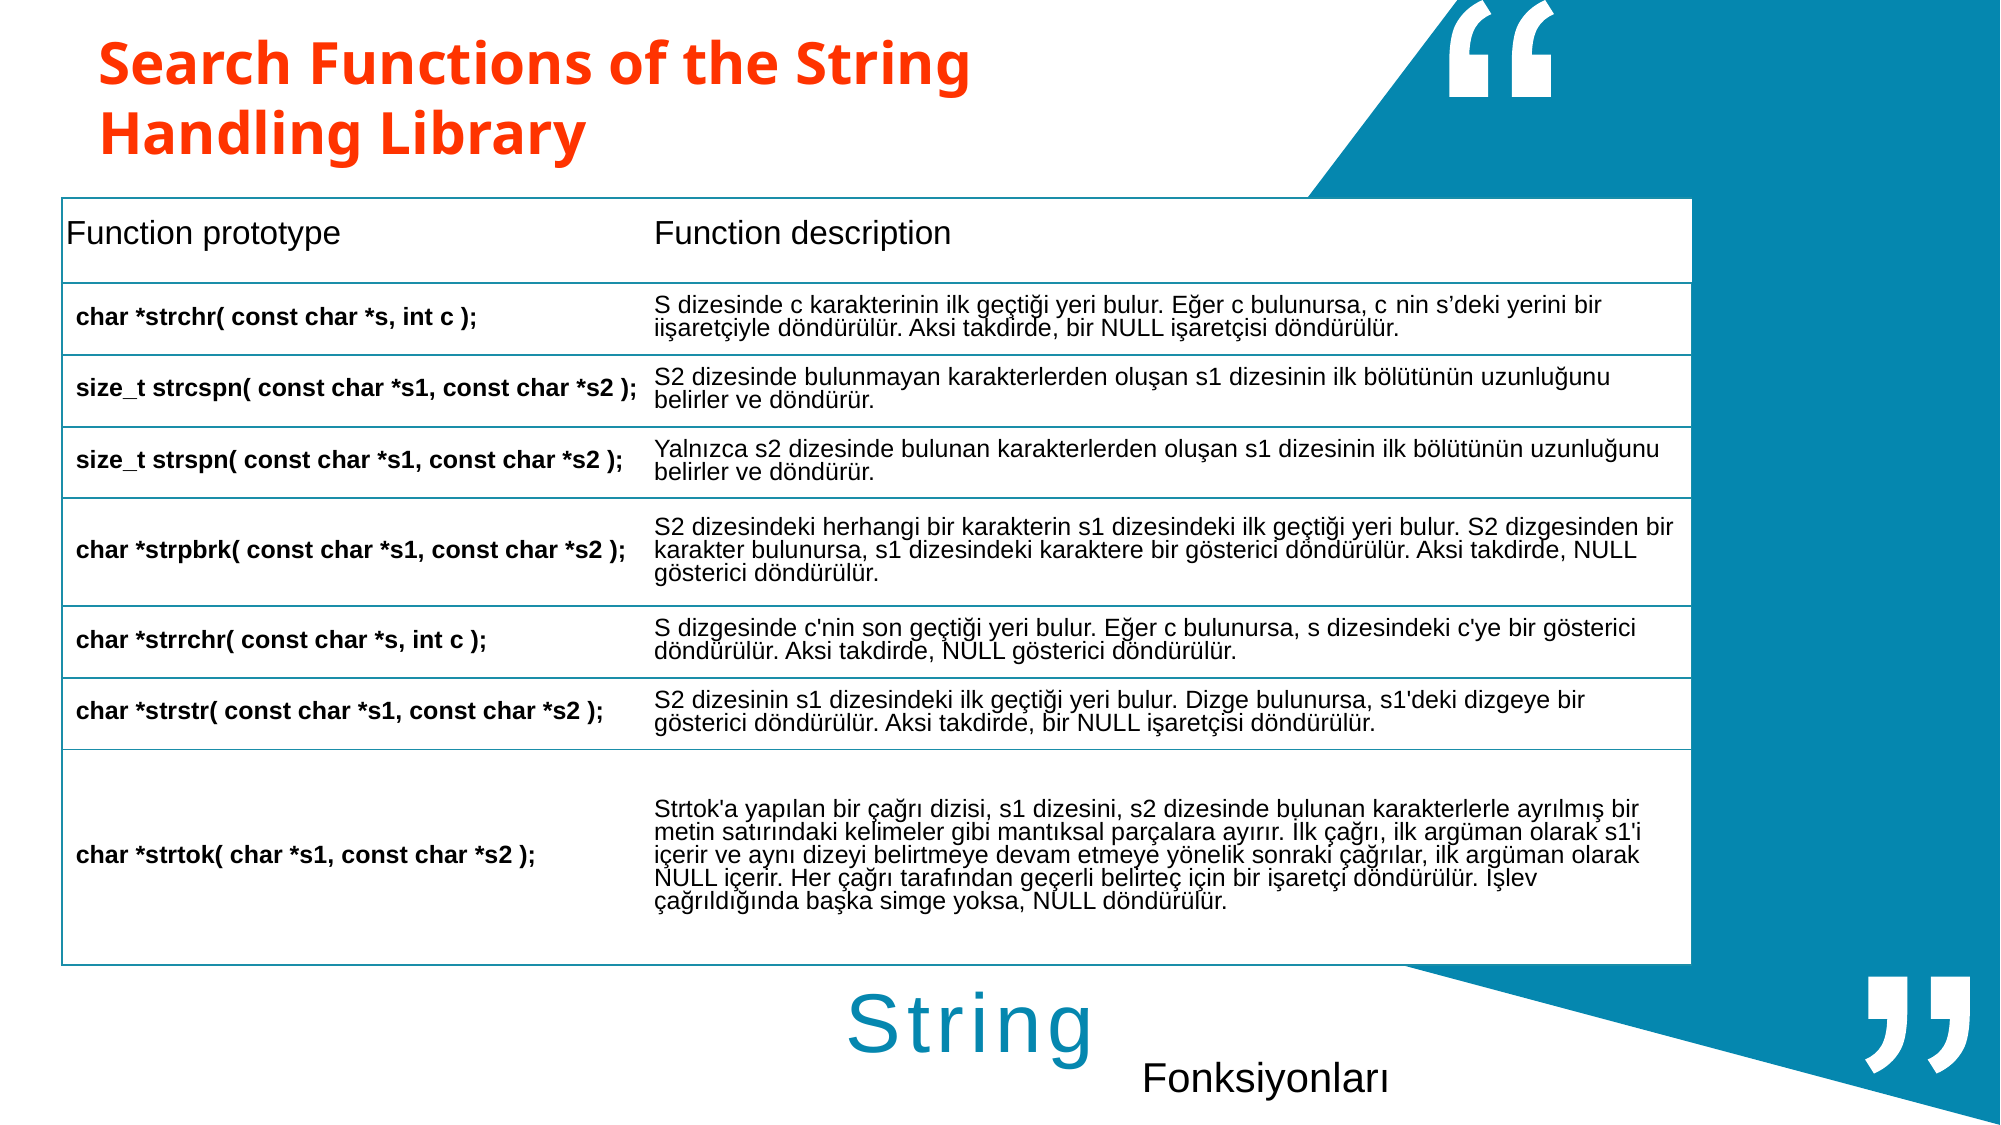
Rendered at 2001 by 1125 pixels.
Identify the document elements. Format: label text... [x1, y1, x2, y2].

table_cell char *strtok( char *s1, const char *s2 ); [72, 750, 650, 964]
table_cell S2 dizesinde bulunmayan karakterlerden oluşan s1 dizesinin ilk bölütünün uzunluğunu belirler ve döndürür. [650, 356, 1691, 426]
table_cell Strtok'a yapılan bir çağrı dizisi, s1 dizesini, s2 dizesinde bulunan karakterlerle ayrılmış bir metin satırındaki kelimeler gibi mantıksal parçalara ayırır. İlk çağrı, ilk argüman olarak s1'i içerir ve aynı dizeyi belirtmeye devam etmeye yönelik sonraki çağrılar, ilk argüman olarak NULL içerir. Her çağrı tarafından geçerli belirteç için bir işaretçi döndürülür. İşlev çağrıldığında başka simge yoksa, NULL döndürülür. [650, 750, 1691, 964]
text_box Search Functions of the String Handling Library [83, 18, 1084, 174]
table_cell S2 dizesindeki herhangi bir karakterin s1 dizesindeki ilk geçtiği yeri bulur. S2 dizgesinden bir karakter bulunursa, s1 dizesindeki karaktere bir gösterici döndürülür. Aksi takdirde, NULL gösterici döndürülür. [650, 499, 1691, 605]
text_box [1449, 0, 1492, 97]
table_cell S2 dizesinin s1 dizesindeki ilk geçtiği yeri bulur. Dizge bulunursa, s1'deki dizgeye bir gösterici döndürülür. Aksi takdirde, bir NULL işaretçisi döndürülür. [650, 679, 1691, 749]
table_cell S dizgesinde c'nin son geçtiği yeri bulur. Eğer c bulunursa, s dizesindeki c'ye bir gösterici döndürülür. Aksi takdirde, NULL gösterici döndürülür. [650, 607, 1691, 677]
table_cell [63, 750, 72, 964]
text_box Fonksiyonları [1127, 1030, 1557, 1125]
table_header Function description [650, 199, 1692, 282]
table_cell [63, 499, 72, 605]
text_box [1511, 0, 1555, 97]
table_cell Yalnızca s2 dizesinde bulunan karakterlerden oluşan s1 dizesinin ilk bölütünün uzunluğunu belirler ve döndürür. [650, 428, 1691, 497]
table_header Function prototype [63, 199, 650, 282]
table_cell char *strstr( const char *s1, const char *s2 ); [72, 679, 650, 749]
table_cell [63, 428, 72, 497]
table_cell [63, 679, 72, 749]
table_cell size_t strcspn( const char *s1, const char *s2 ); [72, 356, 650, 426]
table_cell [63, 284, 72, 354]
table_cell S dizesinde c karakterinin ilk geçtiği yeri bulur. Eğer c bulunursa, c nin s’deki yerini bir iişaretçiyle döndürülür. Aksi takdirde, bir NULL işaretçisi döndürülür. [650, 284, 1691, 354]
table_cell char *strrchr( const char *s, int c ); [72, 607, 650, 677]
table_cell size_t strspn( const char *s1, const char *s2 ); [72, 428, 650, 497]
text_box String [830, 976, 1424, 1074]
text_box [1927, 976, 1970, 1074]
text_box [1865, 976, 1908, 1074]
table_cell [63, 356, 72, 426]
table_cell char *strpbrk( const char *s1, const char *s2 ); [72, 499, 650, 605]
table_cell [63, 607, 72, 677]
table_cell char *strchr( const char *s, int c ); [72, 284, 650, 354]
